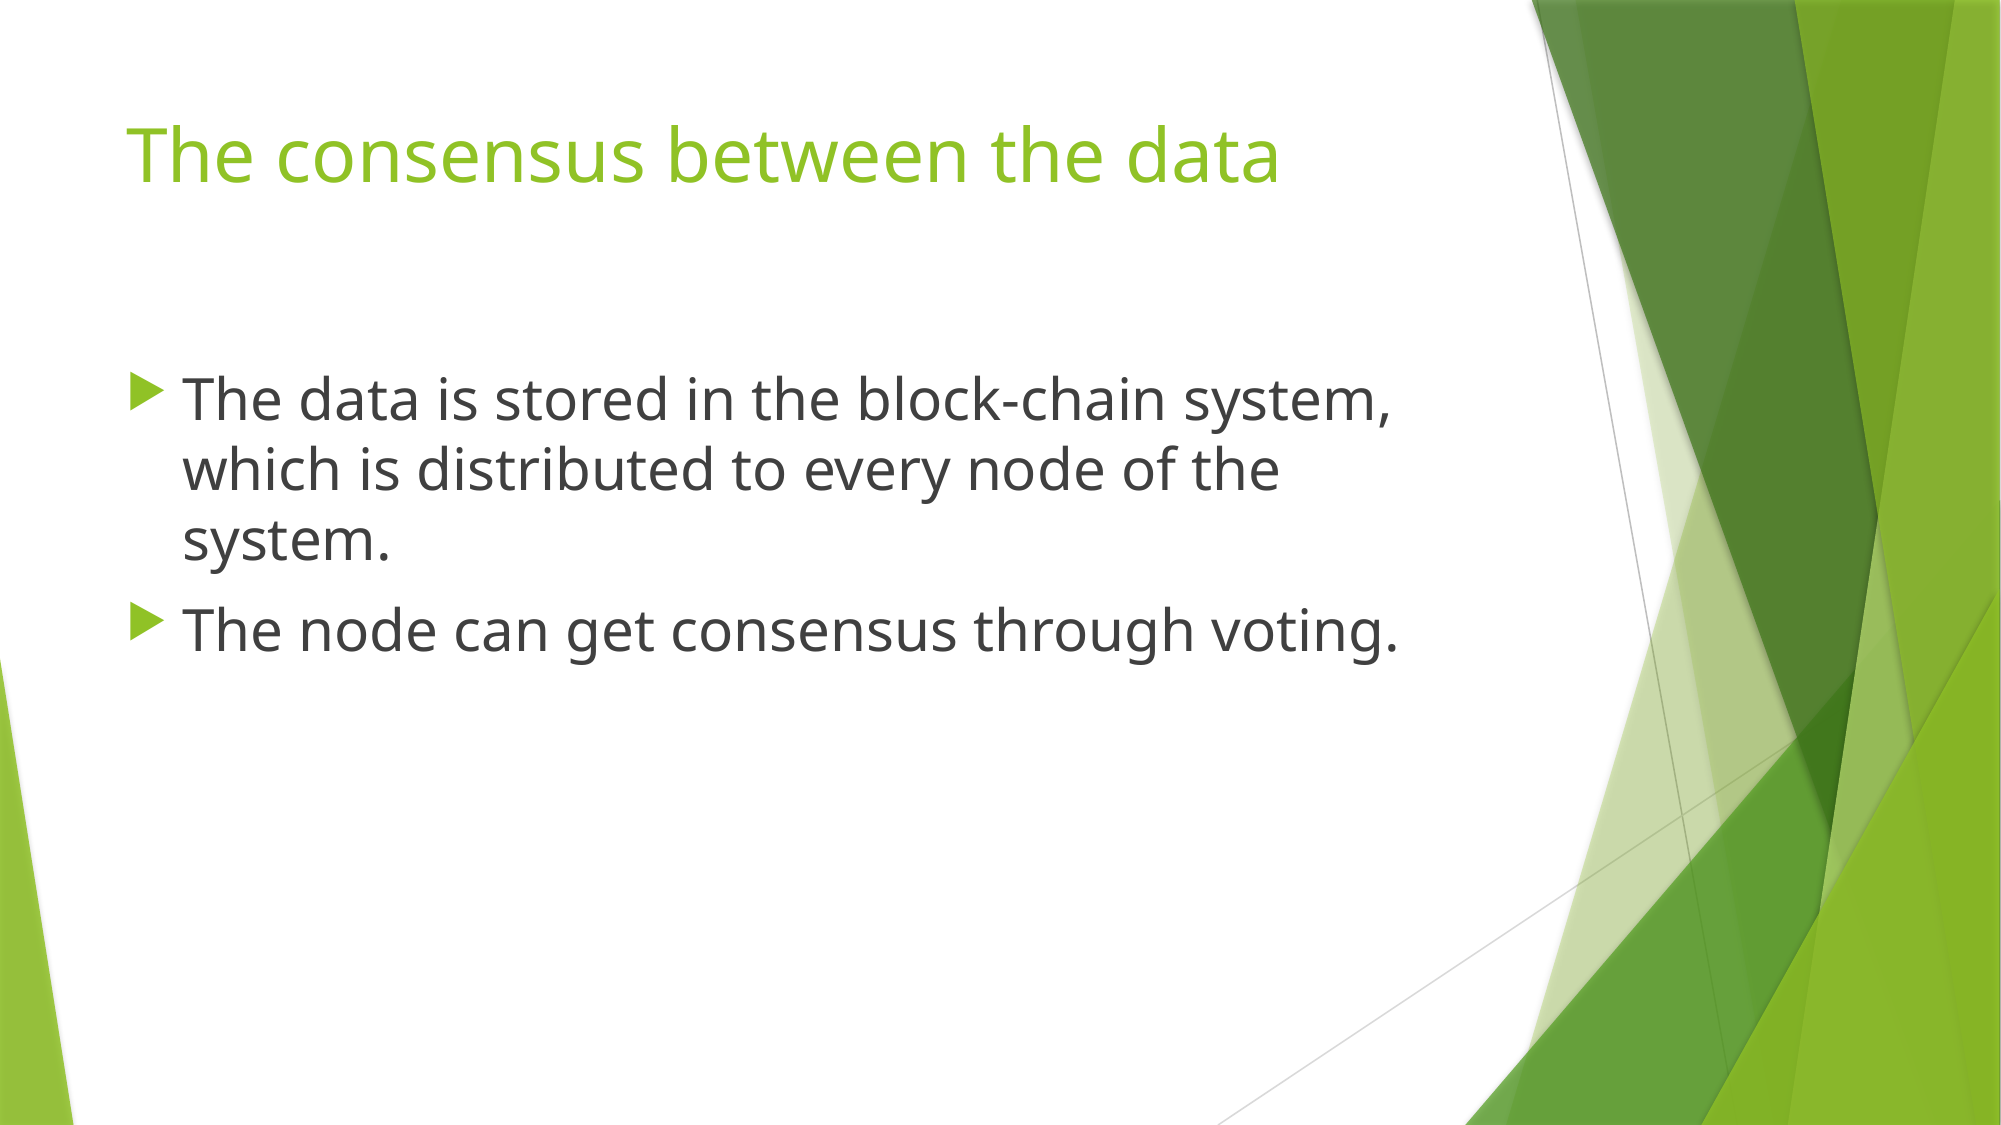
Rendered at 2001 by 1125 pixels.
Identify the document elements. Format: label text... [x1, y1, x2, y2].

list The data is stored in the block-chain system, which is distributed to every node of the system. The node can get consensus through voting. [111, 354, 1522, 609]
title The consensus between the data [111, 99, 1522, 317]
